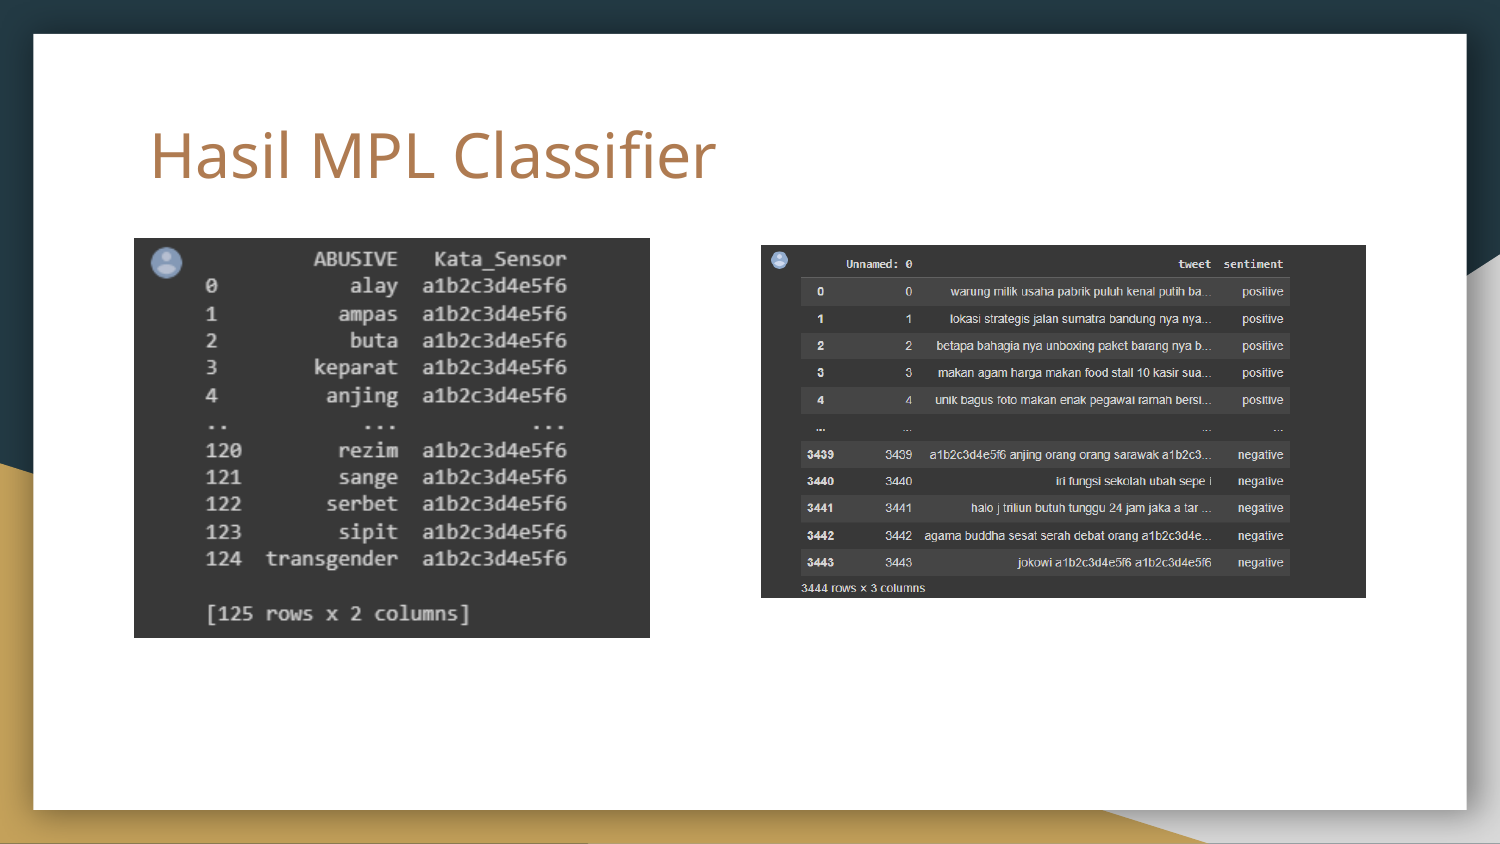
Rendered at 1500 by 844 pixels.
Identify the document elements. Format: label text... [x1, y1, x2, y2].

picture [761, 245, 1366, 598]
title Hasil MPL Classifier [134, 96, 1366, 254]
picture [134, 238, 651, 638]
